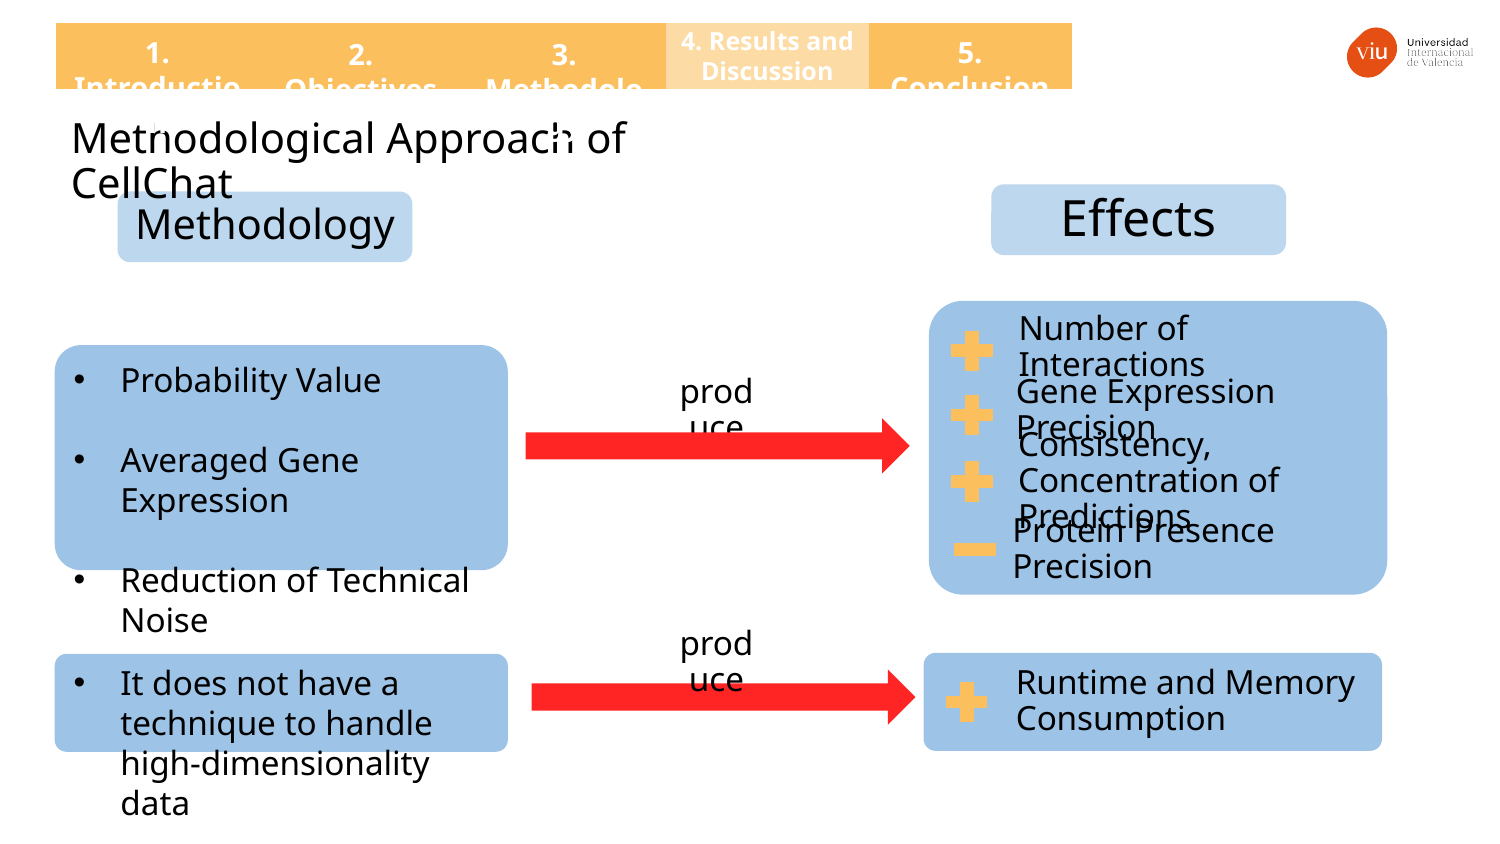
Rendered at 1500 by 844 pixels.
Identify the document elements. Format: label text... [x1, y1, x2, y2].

text_box Consistency, Concentration of Predictions [1003, 464, 1380, 499]
text_box It does not have a technique to handle high-dimensionality data [58, 654, 499, 830]
text_box Number of Interactions [1003, 330, 1380, 365]
text_box [462, 22, 665, 29]
picture [1335, 15, 1485, 90]
text_box [951, 331, 993, 371]
text_box [946, 682, 987, 722]
text_box 4. Results and Discussion [665, 18, 870, 93]
text_box [121, 191, 409, 195]
text_box [531, 669, 916, 725]
text_box [120, 258, 410, 263]
text_box 3. Methodology [462, 29, 666, 149]
text_box 5. Conclusions [868, 26, 1072, 147]
text_box [928, 300, 1388, 595]
text_box produce [658, 393, 775, 429]
text_box [525, 418, 910, 474]
title Effects [992, 185, 1285, 256]
text_box [63, 345, 500, 352]
text_box [923, 652, 1383, 751]
text_box [499, 654, 508, 752]
text_box Methodology [118, 195, 412, 258]
text_box [54, 358, 58, 557]
text_box [870, 22, 1073, 90]
text_box produce [657, 645, 776, 681]
text_box [55, 22, 259, 26]
text_box 2. Objectives [259, 28, 463, 114]
text_box 1. Introduction [55, 26, 260, 147]
text_box [259, 22, 462, 28]
text_box Gene Expression Precision [1000, 393, 1377, 428]
text_box [54, 657, 58, 749]
text_box Probability Value Averaged Gene Expression Reduction of Technical Noise [58, 352, 510, 647]
text_box [951, 461, 993, 502]
text_box [951, 395, 993, 435]
text_box [954, 543, 996, 556]
text_box Protein Presence Precision [997, 532, 1393, 567]
list Methodological Approach of CellChat [55, 110, 700, 175]
text_box Runtime and Memory Consumption [1000, 684, 1390, 719]
